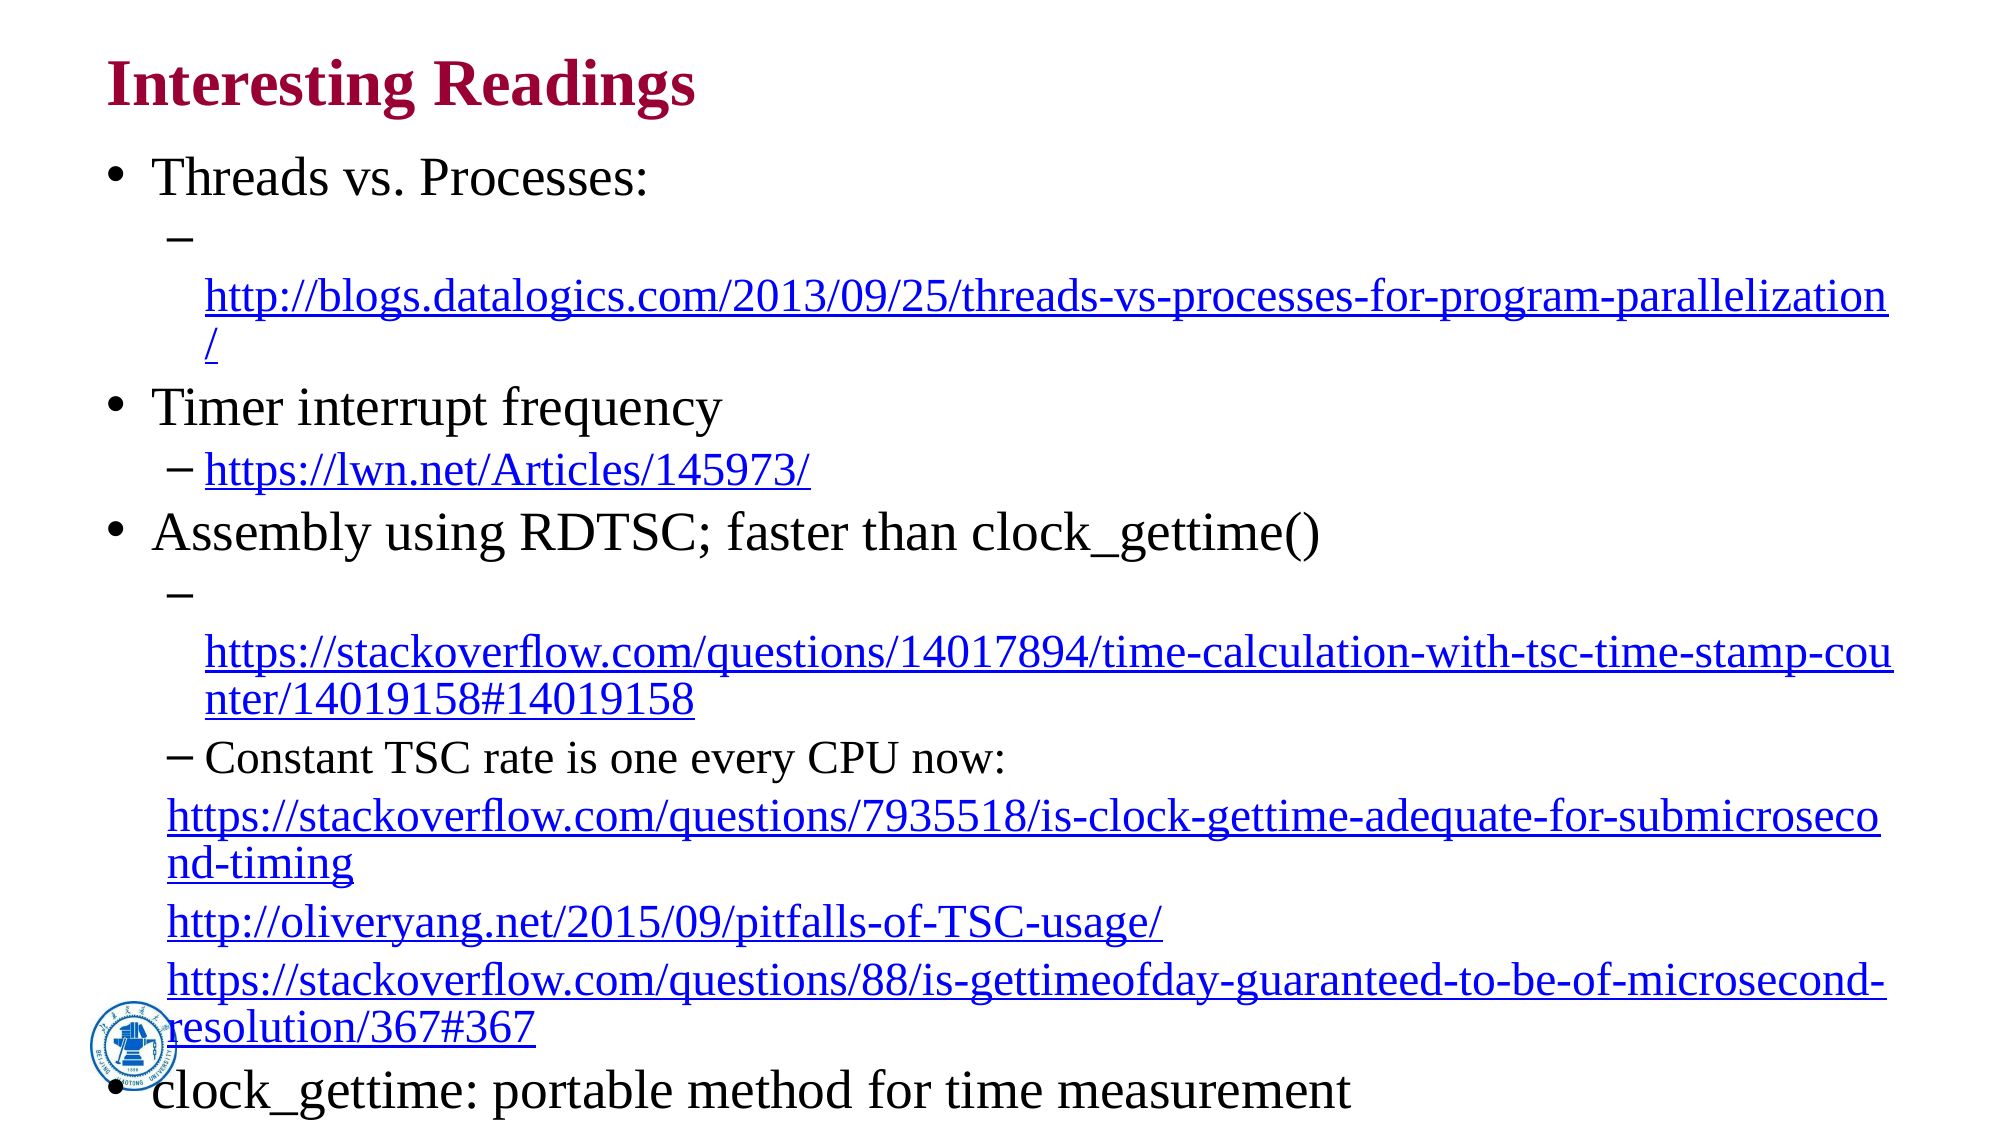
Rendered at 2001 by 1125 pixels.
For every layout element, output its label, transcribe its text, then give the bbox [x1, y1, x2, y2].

picture [90, 1002, 177, 1091]
list Threads vs. Processes: http://blogs.datalogics.com/2013/09/25/threads-vs-processes-for-program-parallelization/ Timer interrupt frequency https://lwn.net/Articles/145973/ Assembly using RDTSC; faster than clock_gettime() https://stackoverﬂow.com/questions/14017894/time-calculation-with-tsc-time-stamp-counter/14019158#14019158 Constant TSC rate is one every CPU now: https://stackoverﬂow.com/questions/7935518/is-clock-gettime-adequate-for-submicrosecond-timing http://oliveryang.net/2015/09/pitfalls-of-TSC-usage/ https://stackoverﬂow.com/questions/88/is-gettimeofday-guaranteed-to-be-of-microsecond-resolution/367#367 clock_gettime: portable method for time measurement https://stackoverﬂow.com/questions/15623343/using-cpu-counters-versus-gettimeofday/15623833#15623833 [90, 132, 1917, 1002]
title Interesting Readings [90, 39, 1917, 118]
